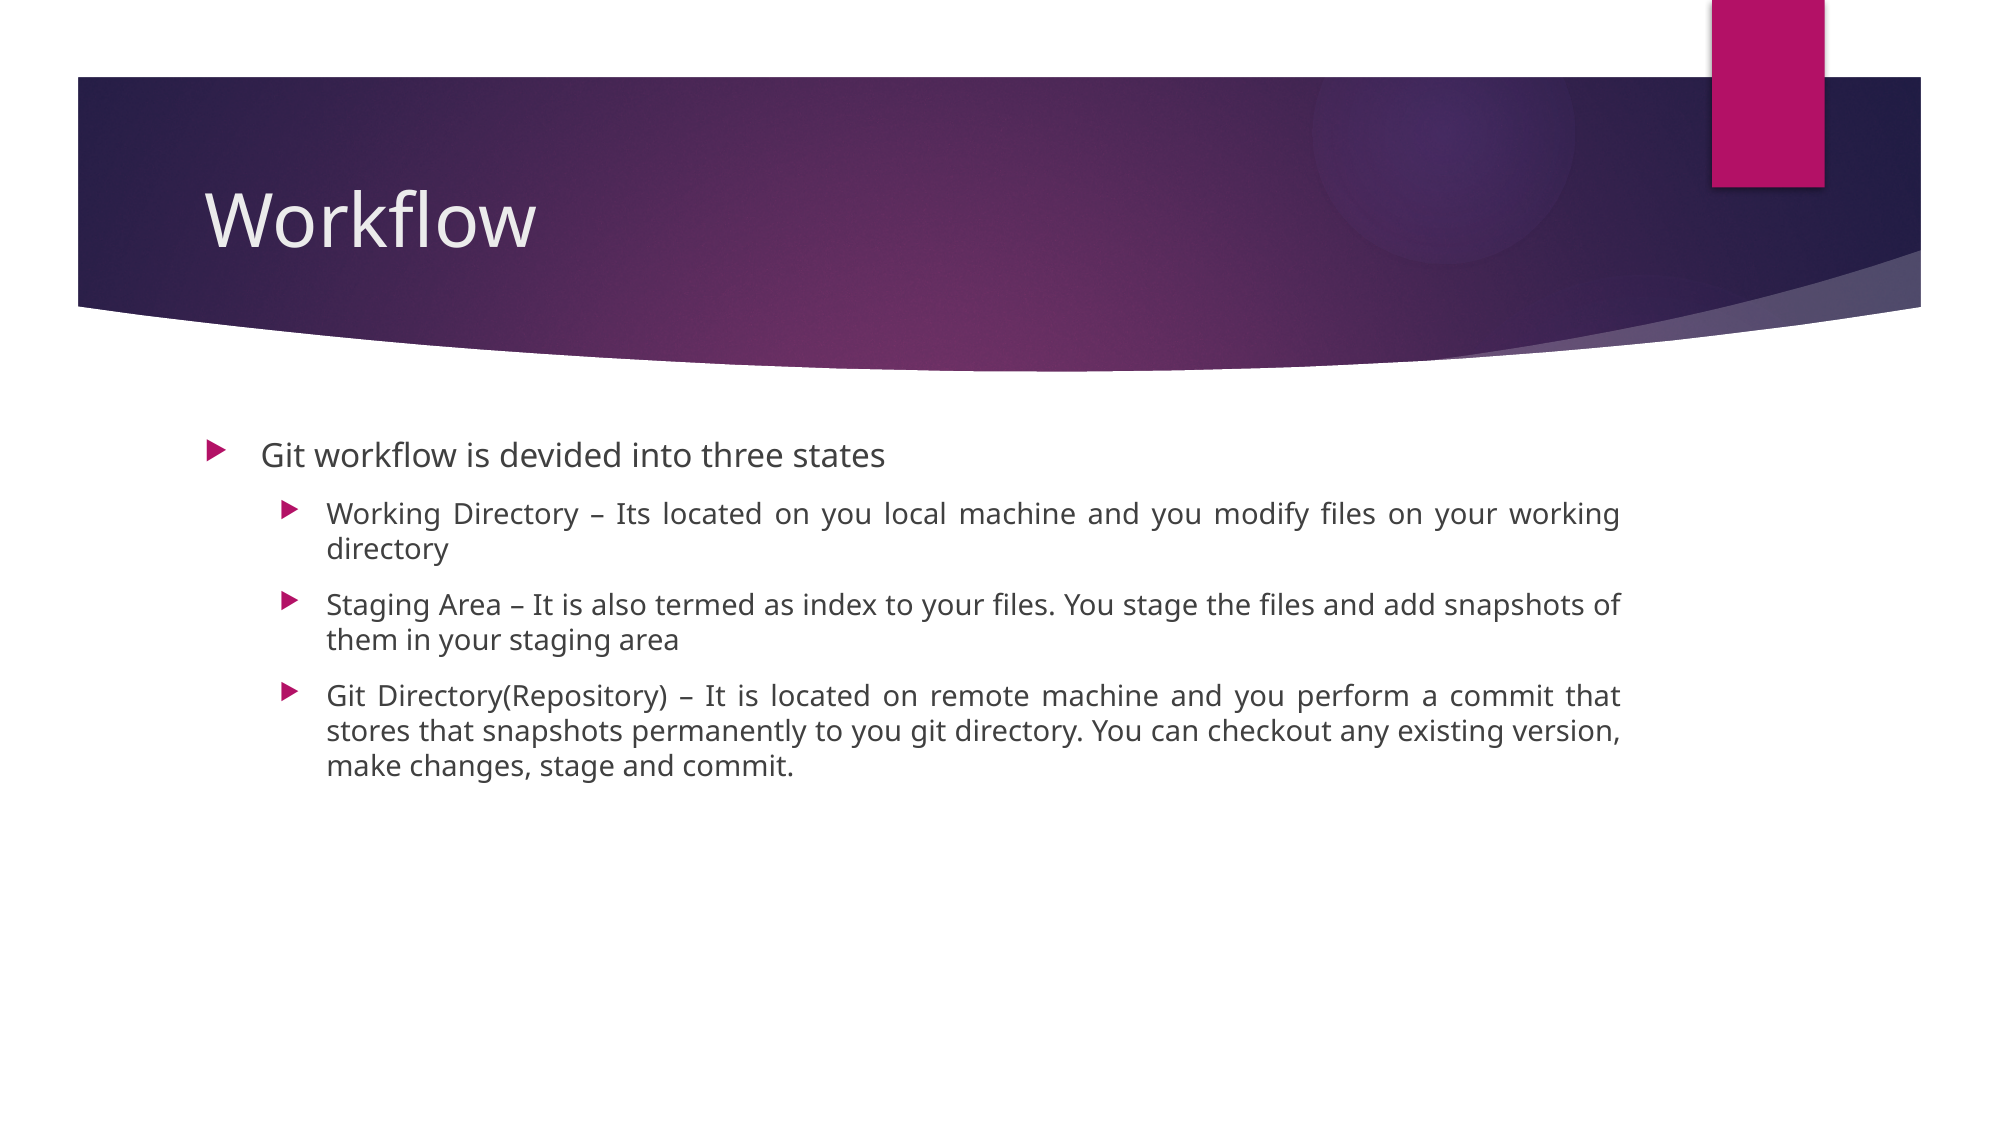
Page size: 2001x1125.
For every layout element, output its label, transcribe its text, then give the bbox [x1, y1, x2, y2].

title Workflow [189, 159, 1627, 276]
list Git workflow is devided into three states Working Directory – Its located on you local machine and you modify files on your working directory Staging Area – It is also termed as index to your files. You stage the files and add snapshots of them in your staging area Git Directory(Repository) – It is located on remote machine and you perform a commit that stores that snapshots permanently to you git directory. You can checkout any existing version, make changes, stage and commit. [189, 427, 1638, 988]
